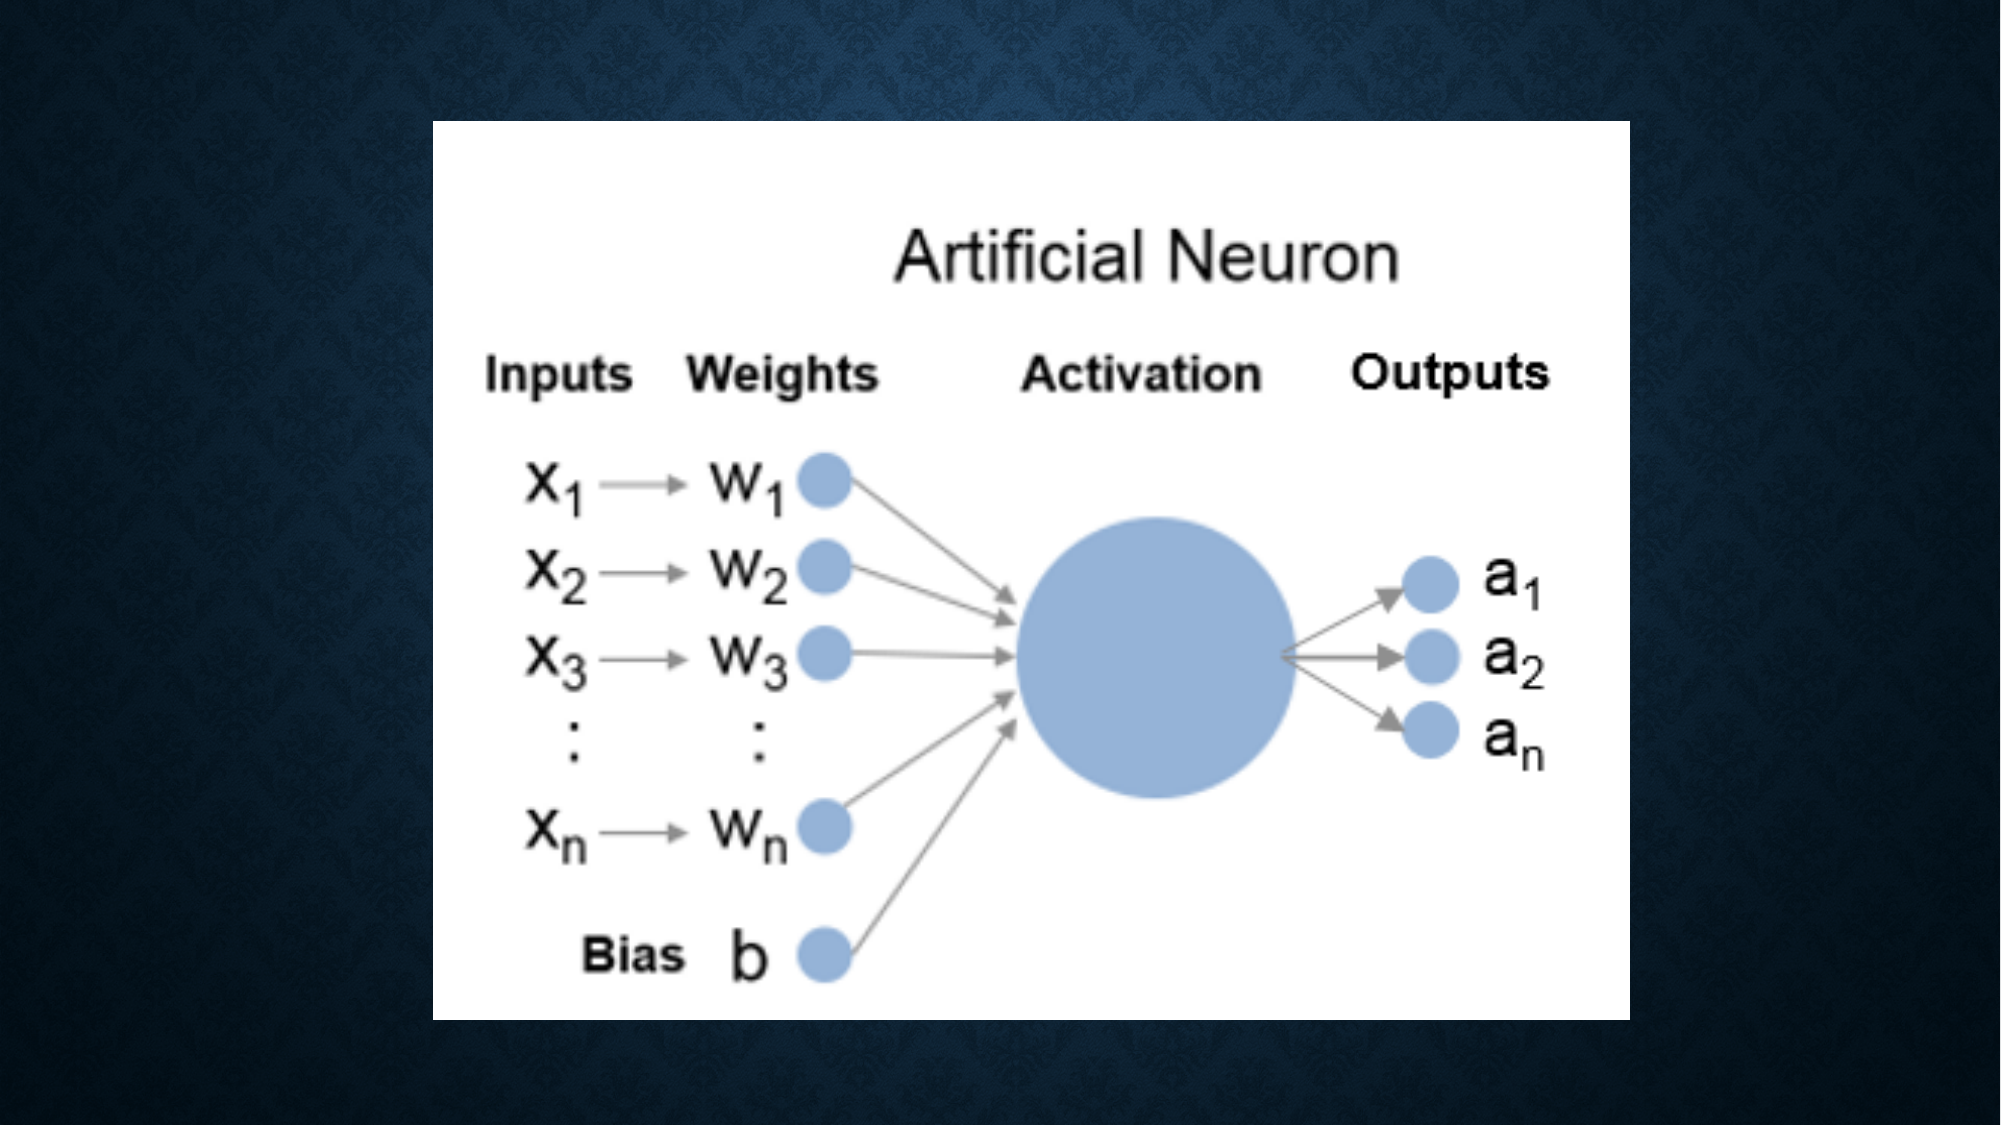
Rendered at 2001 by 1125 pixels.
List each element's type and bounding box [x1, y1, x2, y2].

picture [433, 120, 1630, 1021]
